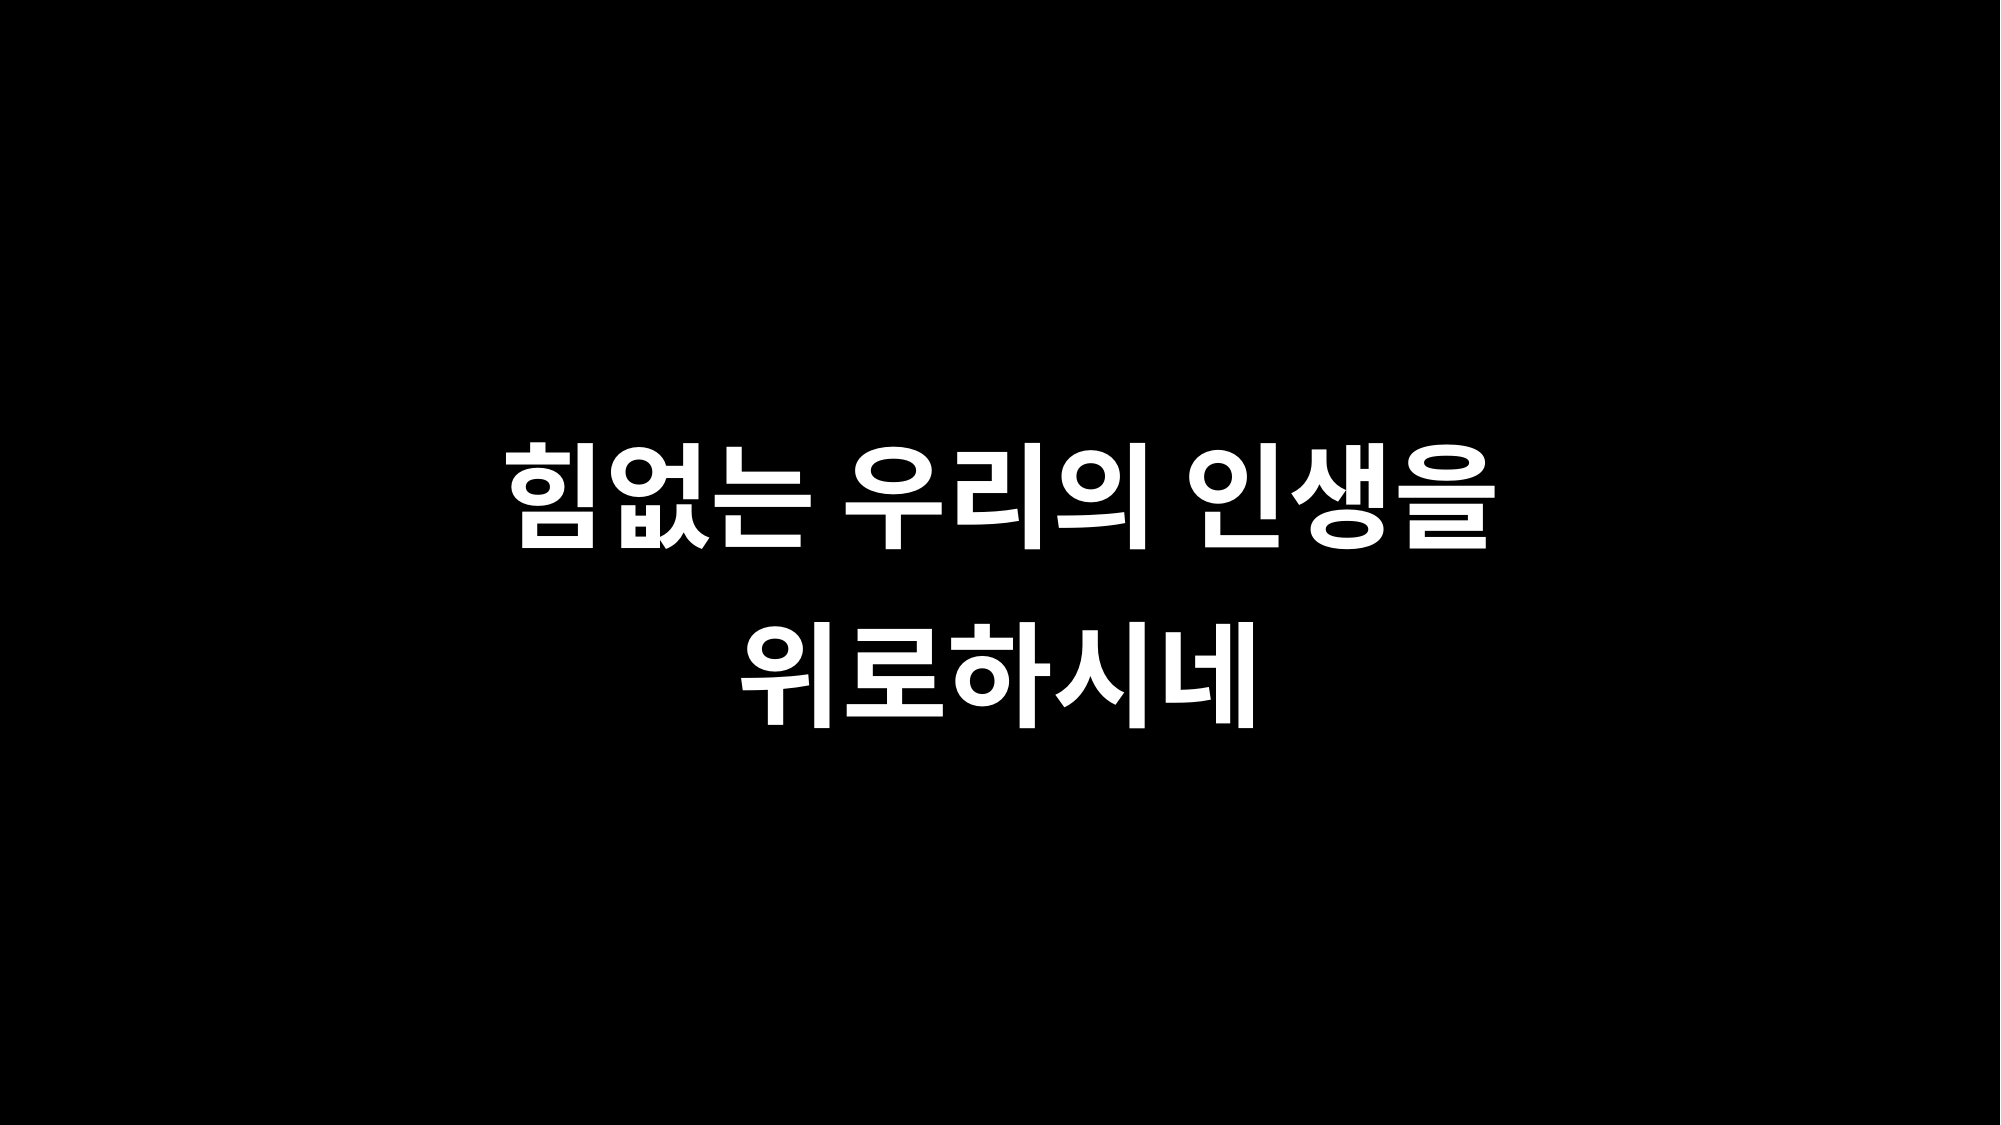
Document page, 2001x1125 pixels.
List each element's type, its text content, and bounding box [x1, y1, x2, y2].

text_box 힘없는 우리의 인생을 위로하시네 [0, 376, 2000, 749]
